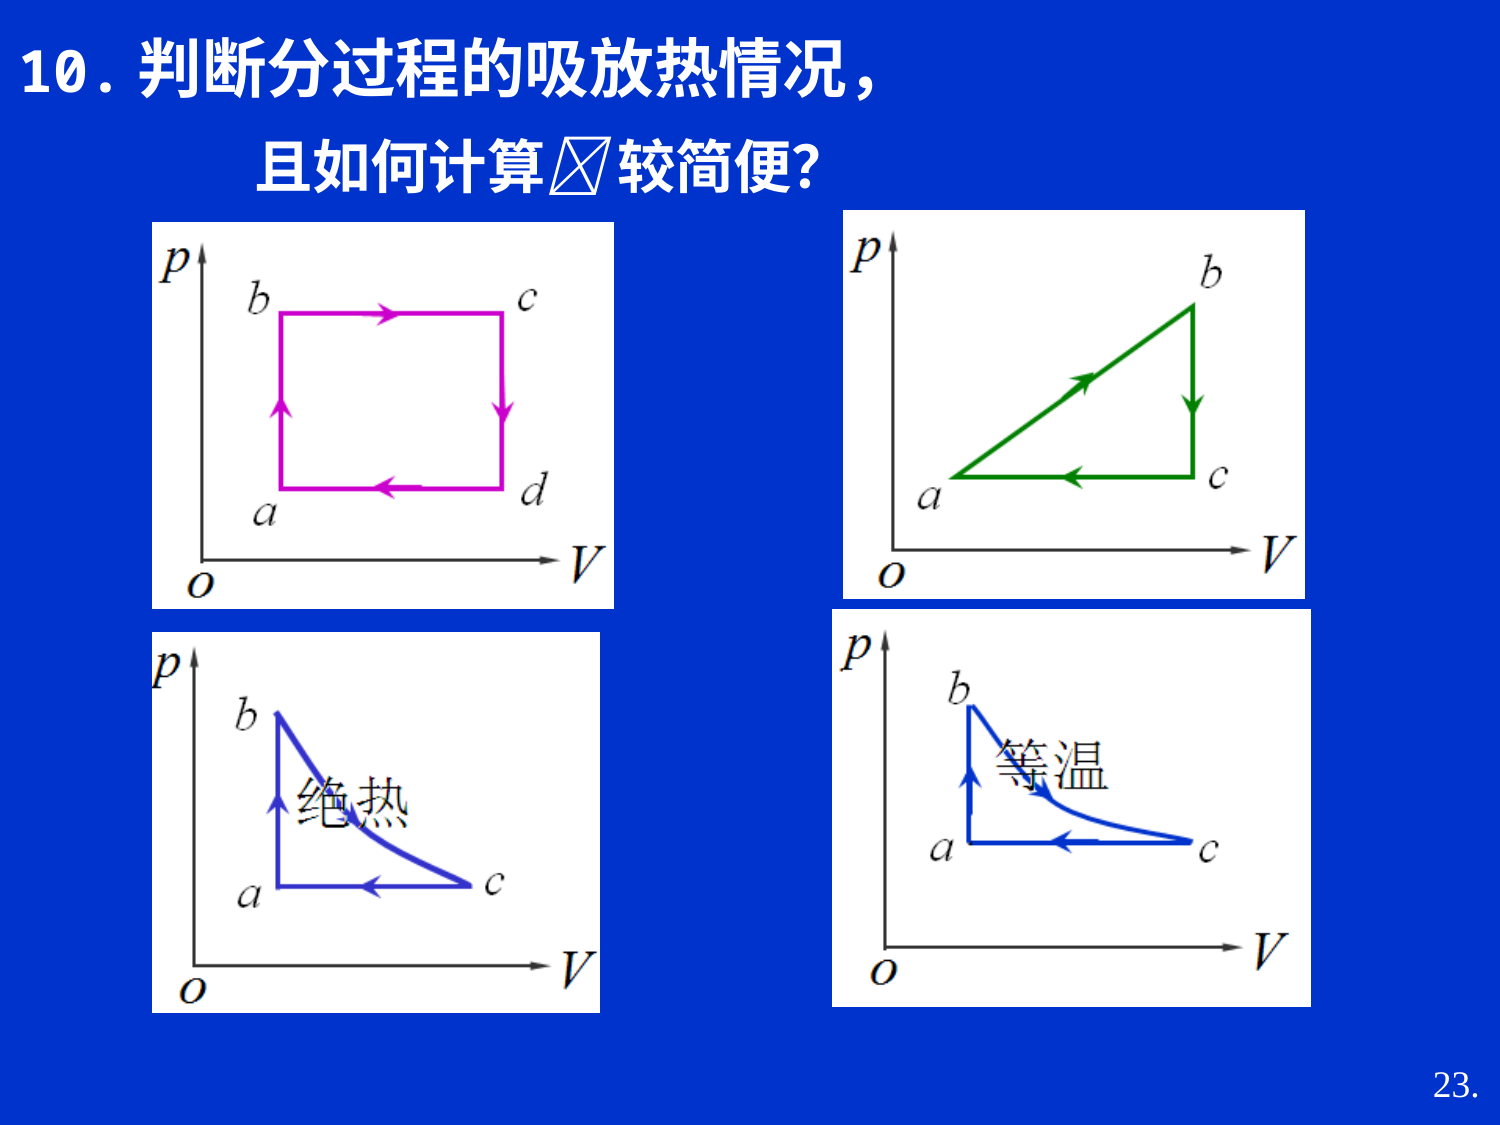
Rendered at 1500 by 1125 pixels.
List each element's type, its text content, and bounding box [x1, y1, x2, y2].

text_box 23. [1418, 1052, 1500, 1113]
picture [831, 609, 1311, 1007]
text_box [3, 19, 1080, 210]
picture [843, 210, 1305, 599]
picture [152, 222, 614, 609]
picture [152, 632, 600, 1013]
